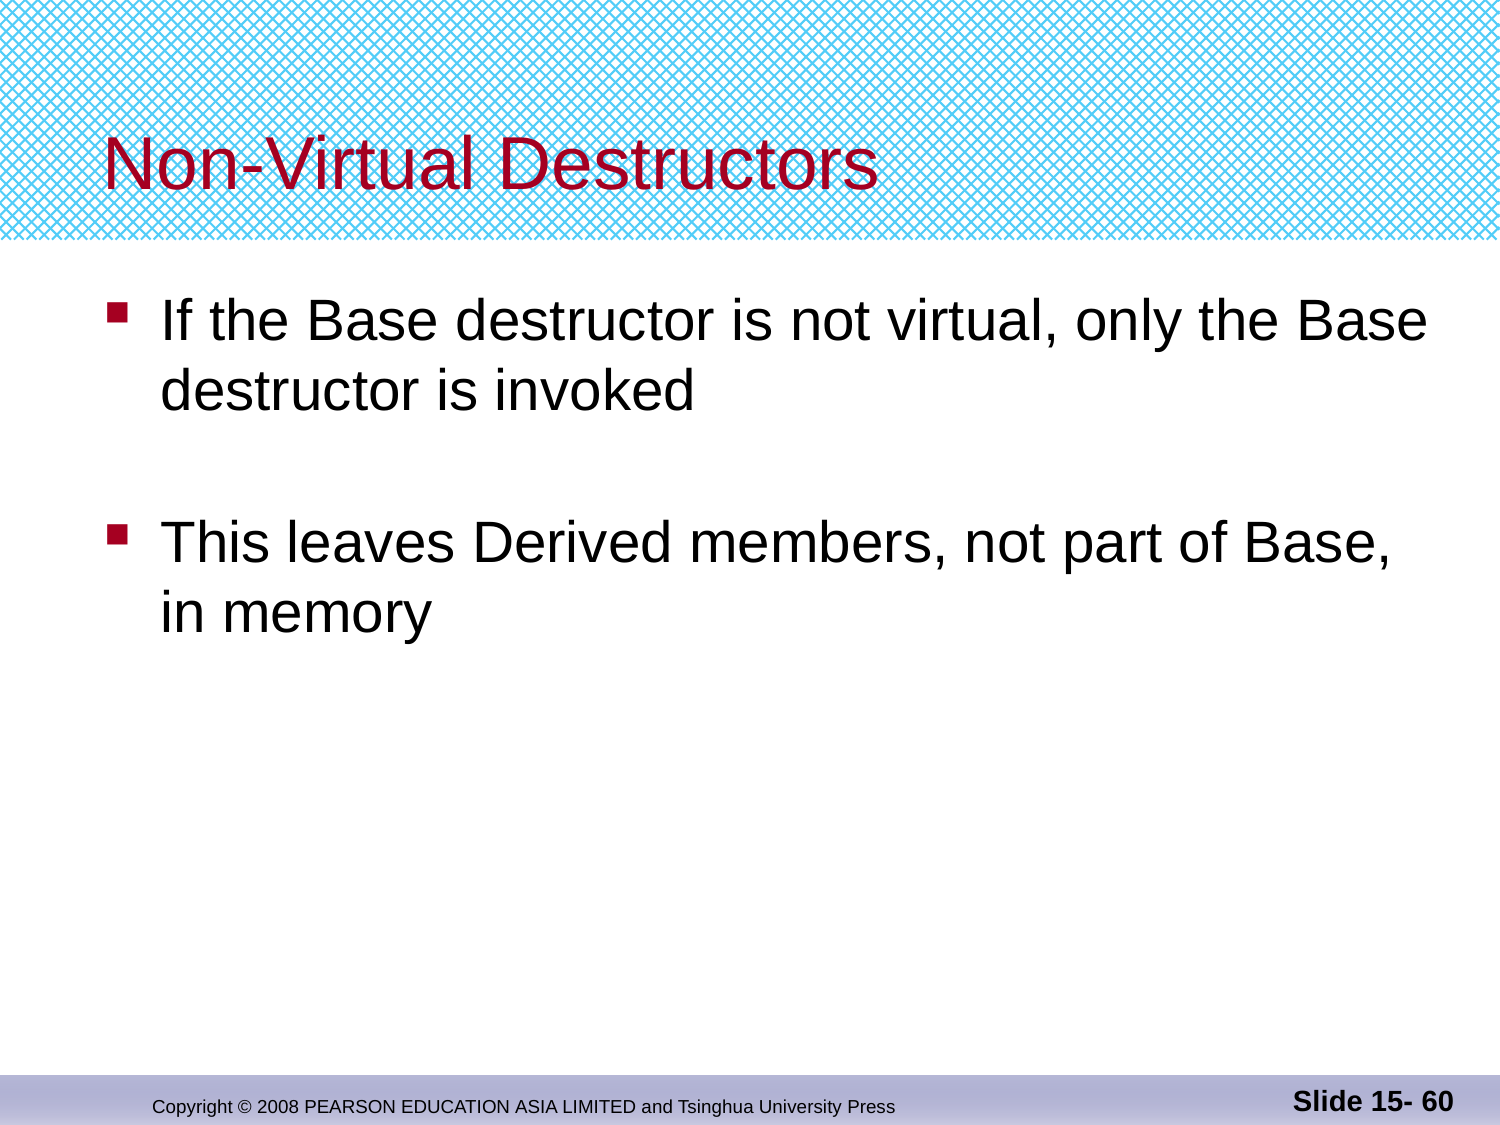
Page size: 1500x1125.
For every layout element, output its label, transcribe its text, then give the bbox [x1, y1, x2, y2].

slide_number Slide 15- 60 [1156, 1049, 1470, 1125]
title Non-Virtual Destructors [87, 49, 1450, 213]
list If the Base destructor is not virtual, only the Base destructor is invoked This leaves Derived members, not part of Base, in memory [89, 275, 1450, 1025]
